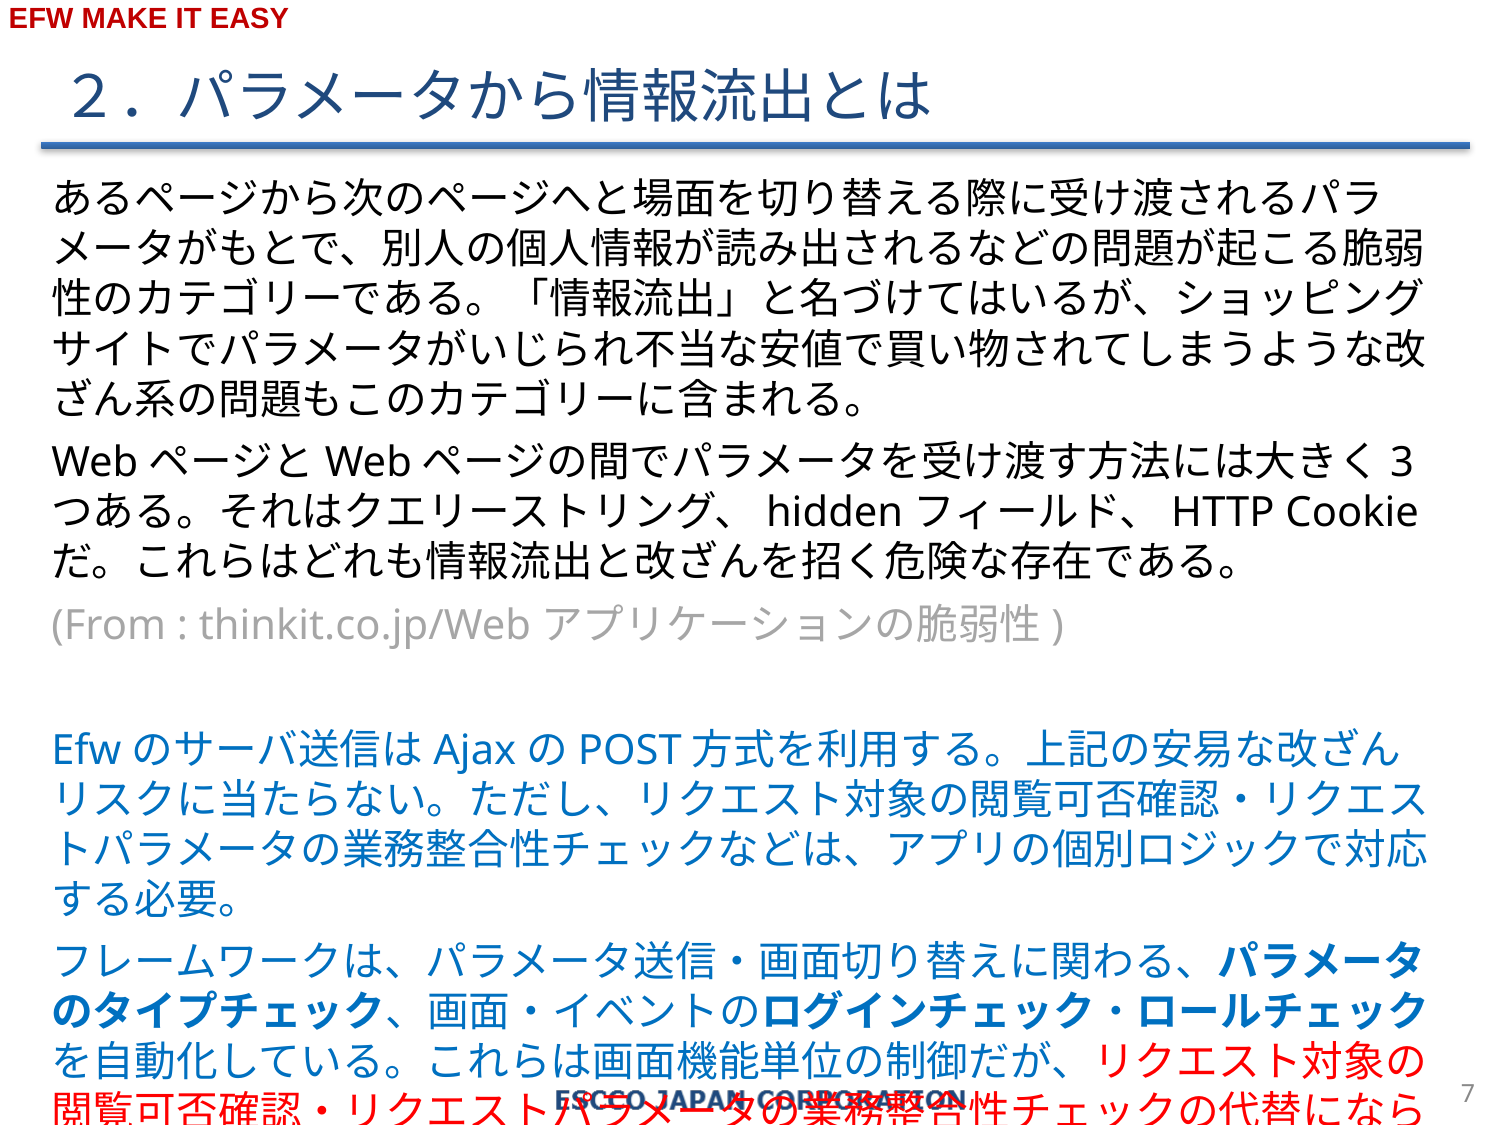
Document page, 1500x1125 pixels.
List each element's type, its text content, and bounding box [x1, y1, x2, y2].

title ２．パラメータから情報流出とは [45, 44, 1396, 138]
text_box [25, 0, 76, 27]
text_box 6 [1444, 1065, 1490, 1125]
text_box あるページから次のページへと場面を切り替える際に受け渡されるパラメータがもとで、別人の個人情報が読み出されるなどの問題が起こる脆弱性のカテゴリーである。「情報流出」と名づけてはいるが、ショッピングサイトでパラメータがいじられ不当な安値で買い物されてしまうような改ざん系の問題もこのカテゴリーに含まれる。 WebページとWebページの間でパラメータを受け渡す方法には大きく3つある。それはクエリーストリング、hiddenフィールド、HTTP Cookieだ。これらはどれも情報流出と改ざんを招く危険な存在である。 (From : thinkit.co.jp/Webアプリケーションの脆弱性) Efwのサーバ送信はAjaxのPOST方式を利用する。上記の安易な改ざんリスクに当たらない。ただし、リクエスト対象の閲覧可否確認・リクエストパラメータの業務整合性チェックなどは、アプリの個別ロジックで対応する必要。 フレームワークは、パラメータ送信・画面切り替えに関わる、パラメータのタイプチェック、画面・イベントのログインチェック・ロールチェックを自動化している。これらは画面機能単位の制御だが、リクエスト対象の閲覧可否確認・リクエストパラメータの業務整合性チェックの代替にならない。インターネット向きシステムの場合、要注意。 [36, 164, 1444, 1125]
